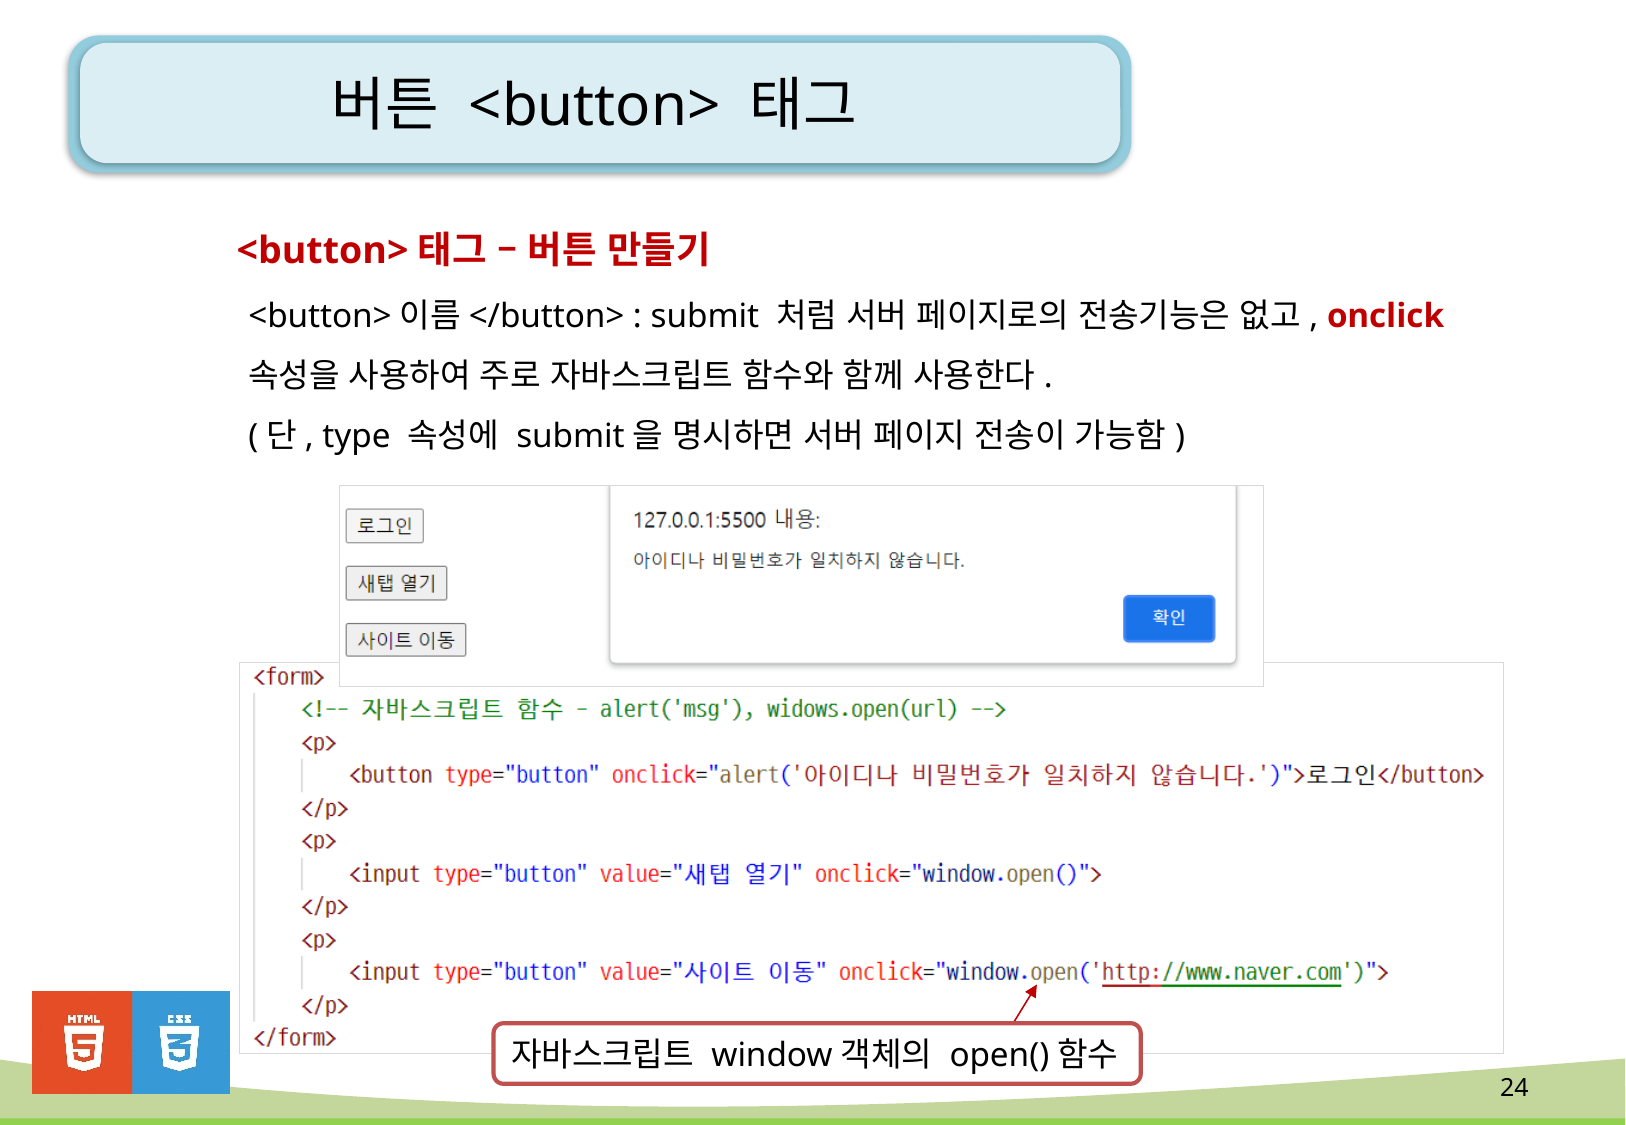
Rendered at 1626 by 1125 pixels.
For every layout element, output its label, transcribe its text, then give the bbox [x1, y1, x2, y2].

text_box <button>이름</button> : submit 처럼 서버 페이지로의 전송기능은 없고, onclick 속성을 사용하여 주로 자바스크립트 함수와 함께 사용한다. (단, type 속성에 submit을 명시하면 서버 페이지 전송이 가능함) [233, 267, 1463, 462]
picture [239, 485, 1504, 1055]
slide_number 24 [1452, 1058, 1544, 1119]
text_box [1013, 984, 1038, 1024]
picture [32, 991, 230, 1094]
title 버튼 <button> 태그 [68, 32, 1121, 173]
text_box 자바스크립트 window객체의 open()함수 [491, 1061, 1143, 1086]
text_box <button>태그 – 버튼 만들기 [221, 196, 872, 279]
